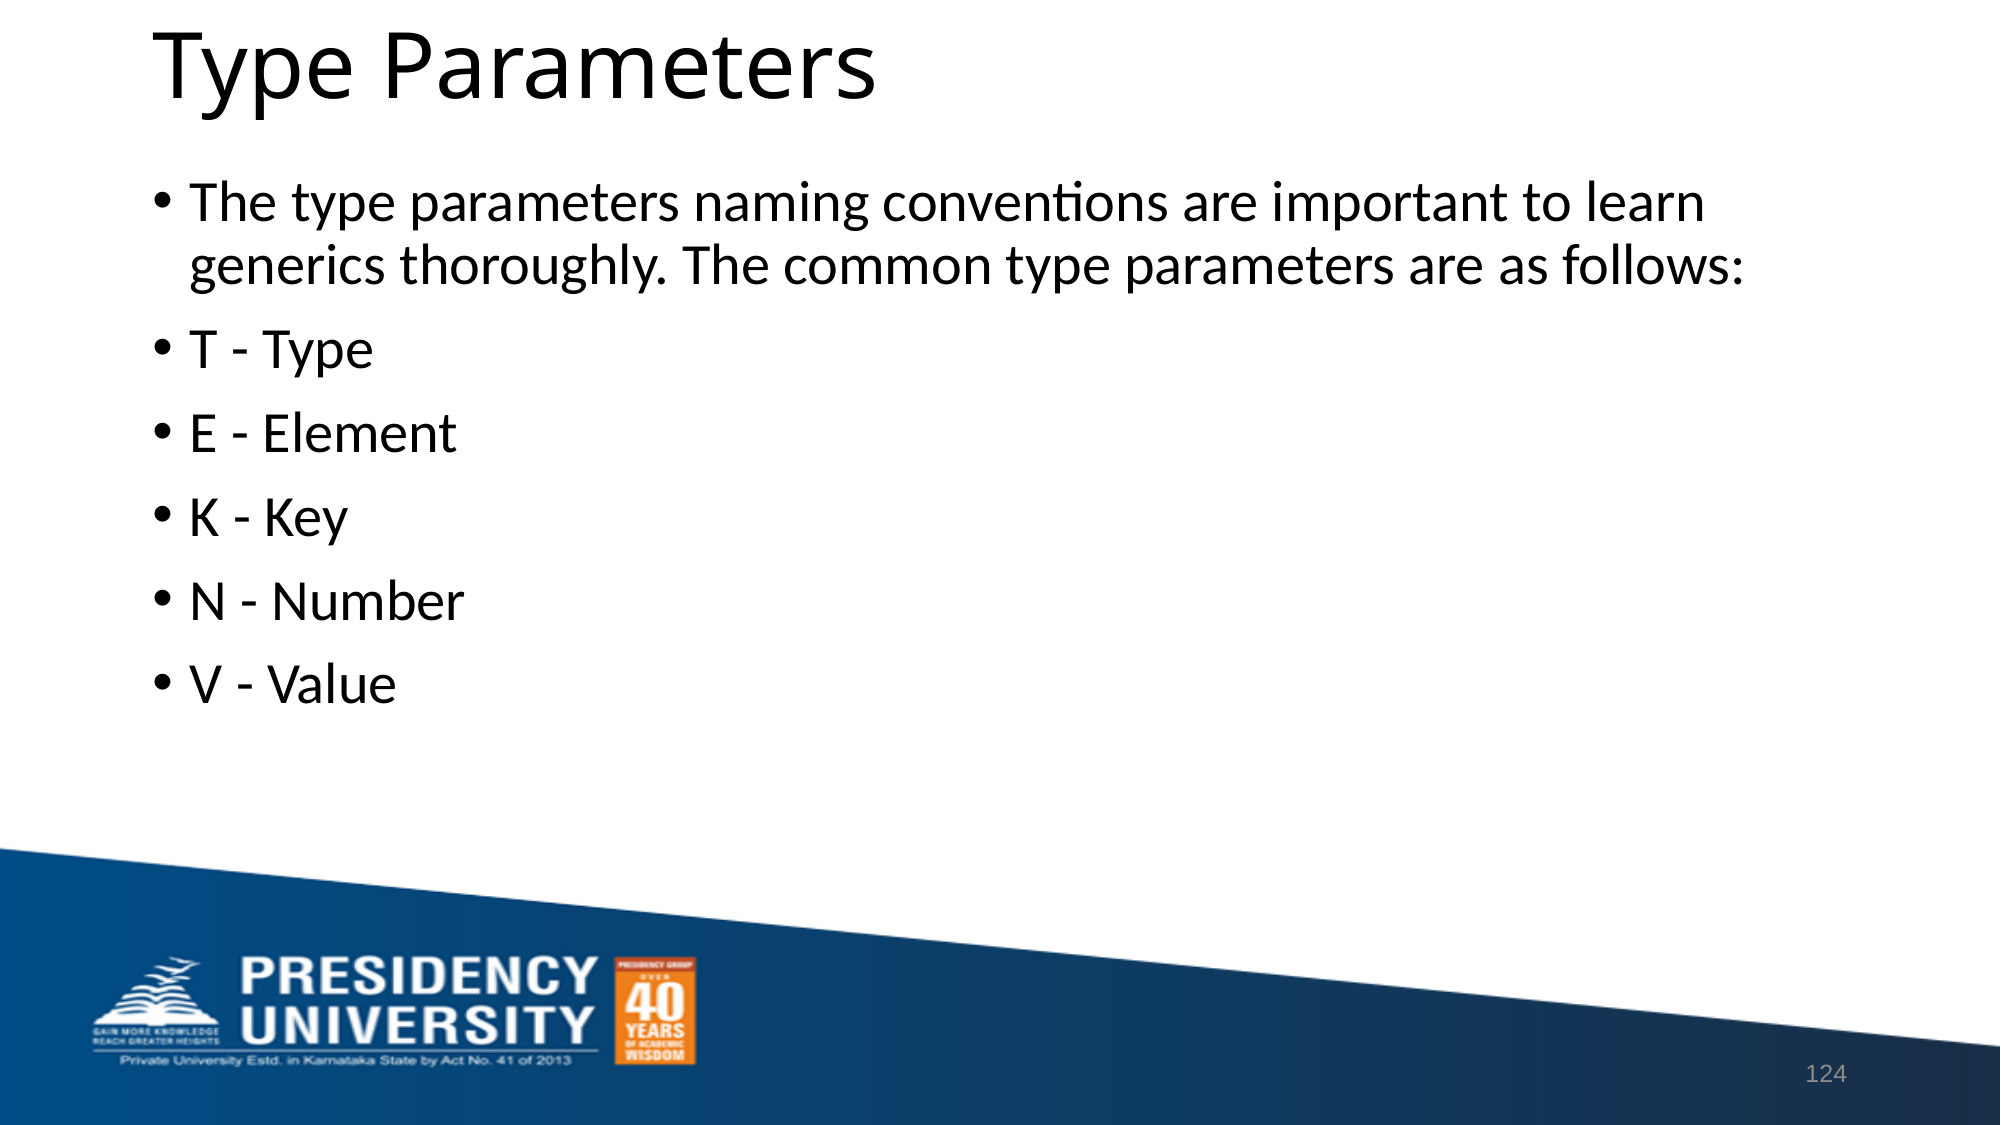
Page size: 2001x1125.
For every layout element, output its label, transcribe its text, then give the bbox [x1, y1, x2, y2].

title Type Parameters [137, 59, 1863, 164]
list The type parameters naming conventions are important to learn generics thoroughly. The common type parameters are as follows: T - Type E - Element K - Key N - Number V - Value [137, 164, 1863, 1014]
slide_number 124 [1412, 1042, 1863, 1103]
picture [0, 845, 2000, 1125]
